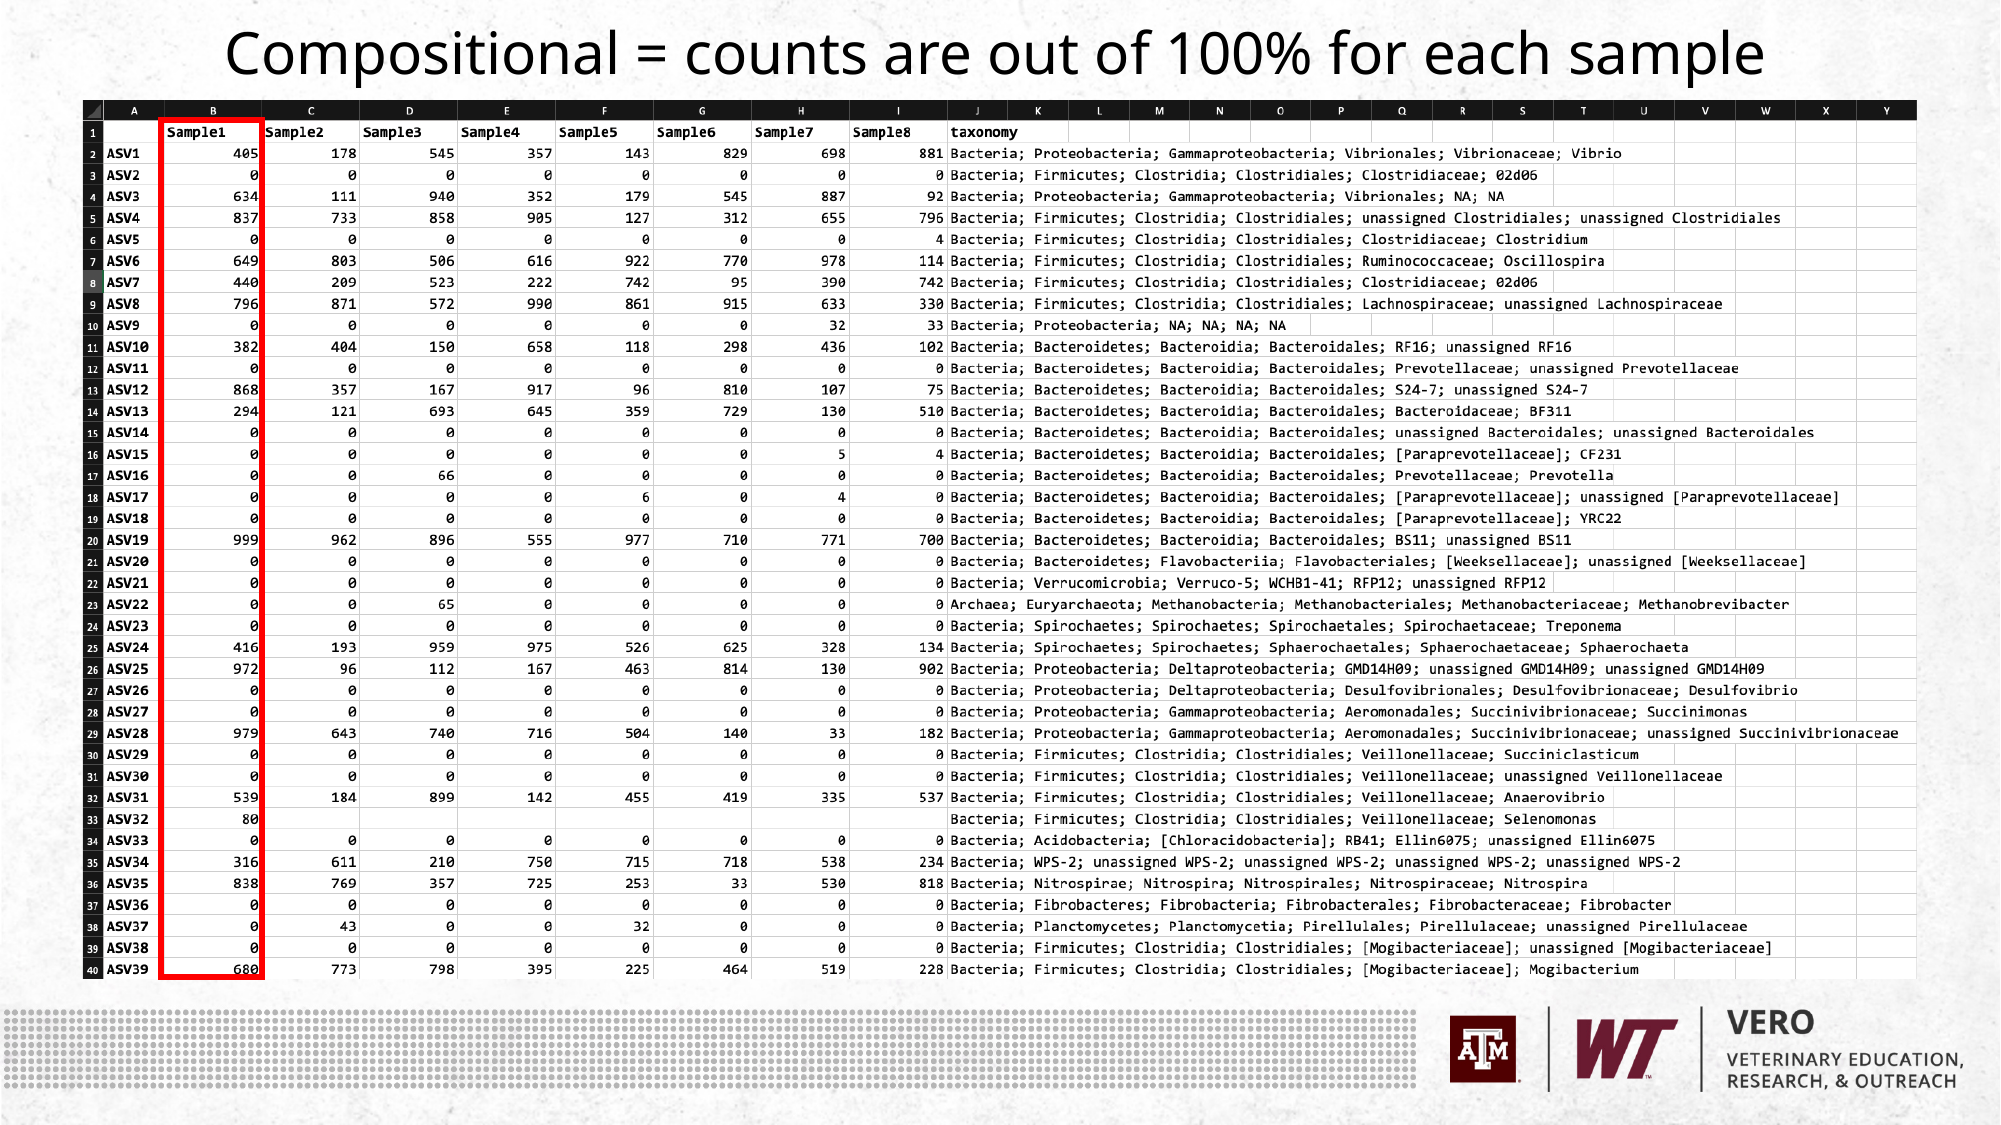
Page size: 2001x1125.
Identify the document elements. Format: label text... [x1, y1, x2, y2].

text_box Compositional = counts are out of 100% for each sample [209, 8, 1791, 94]
picture [0, 0, 2001, 1125]
